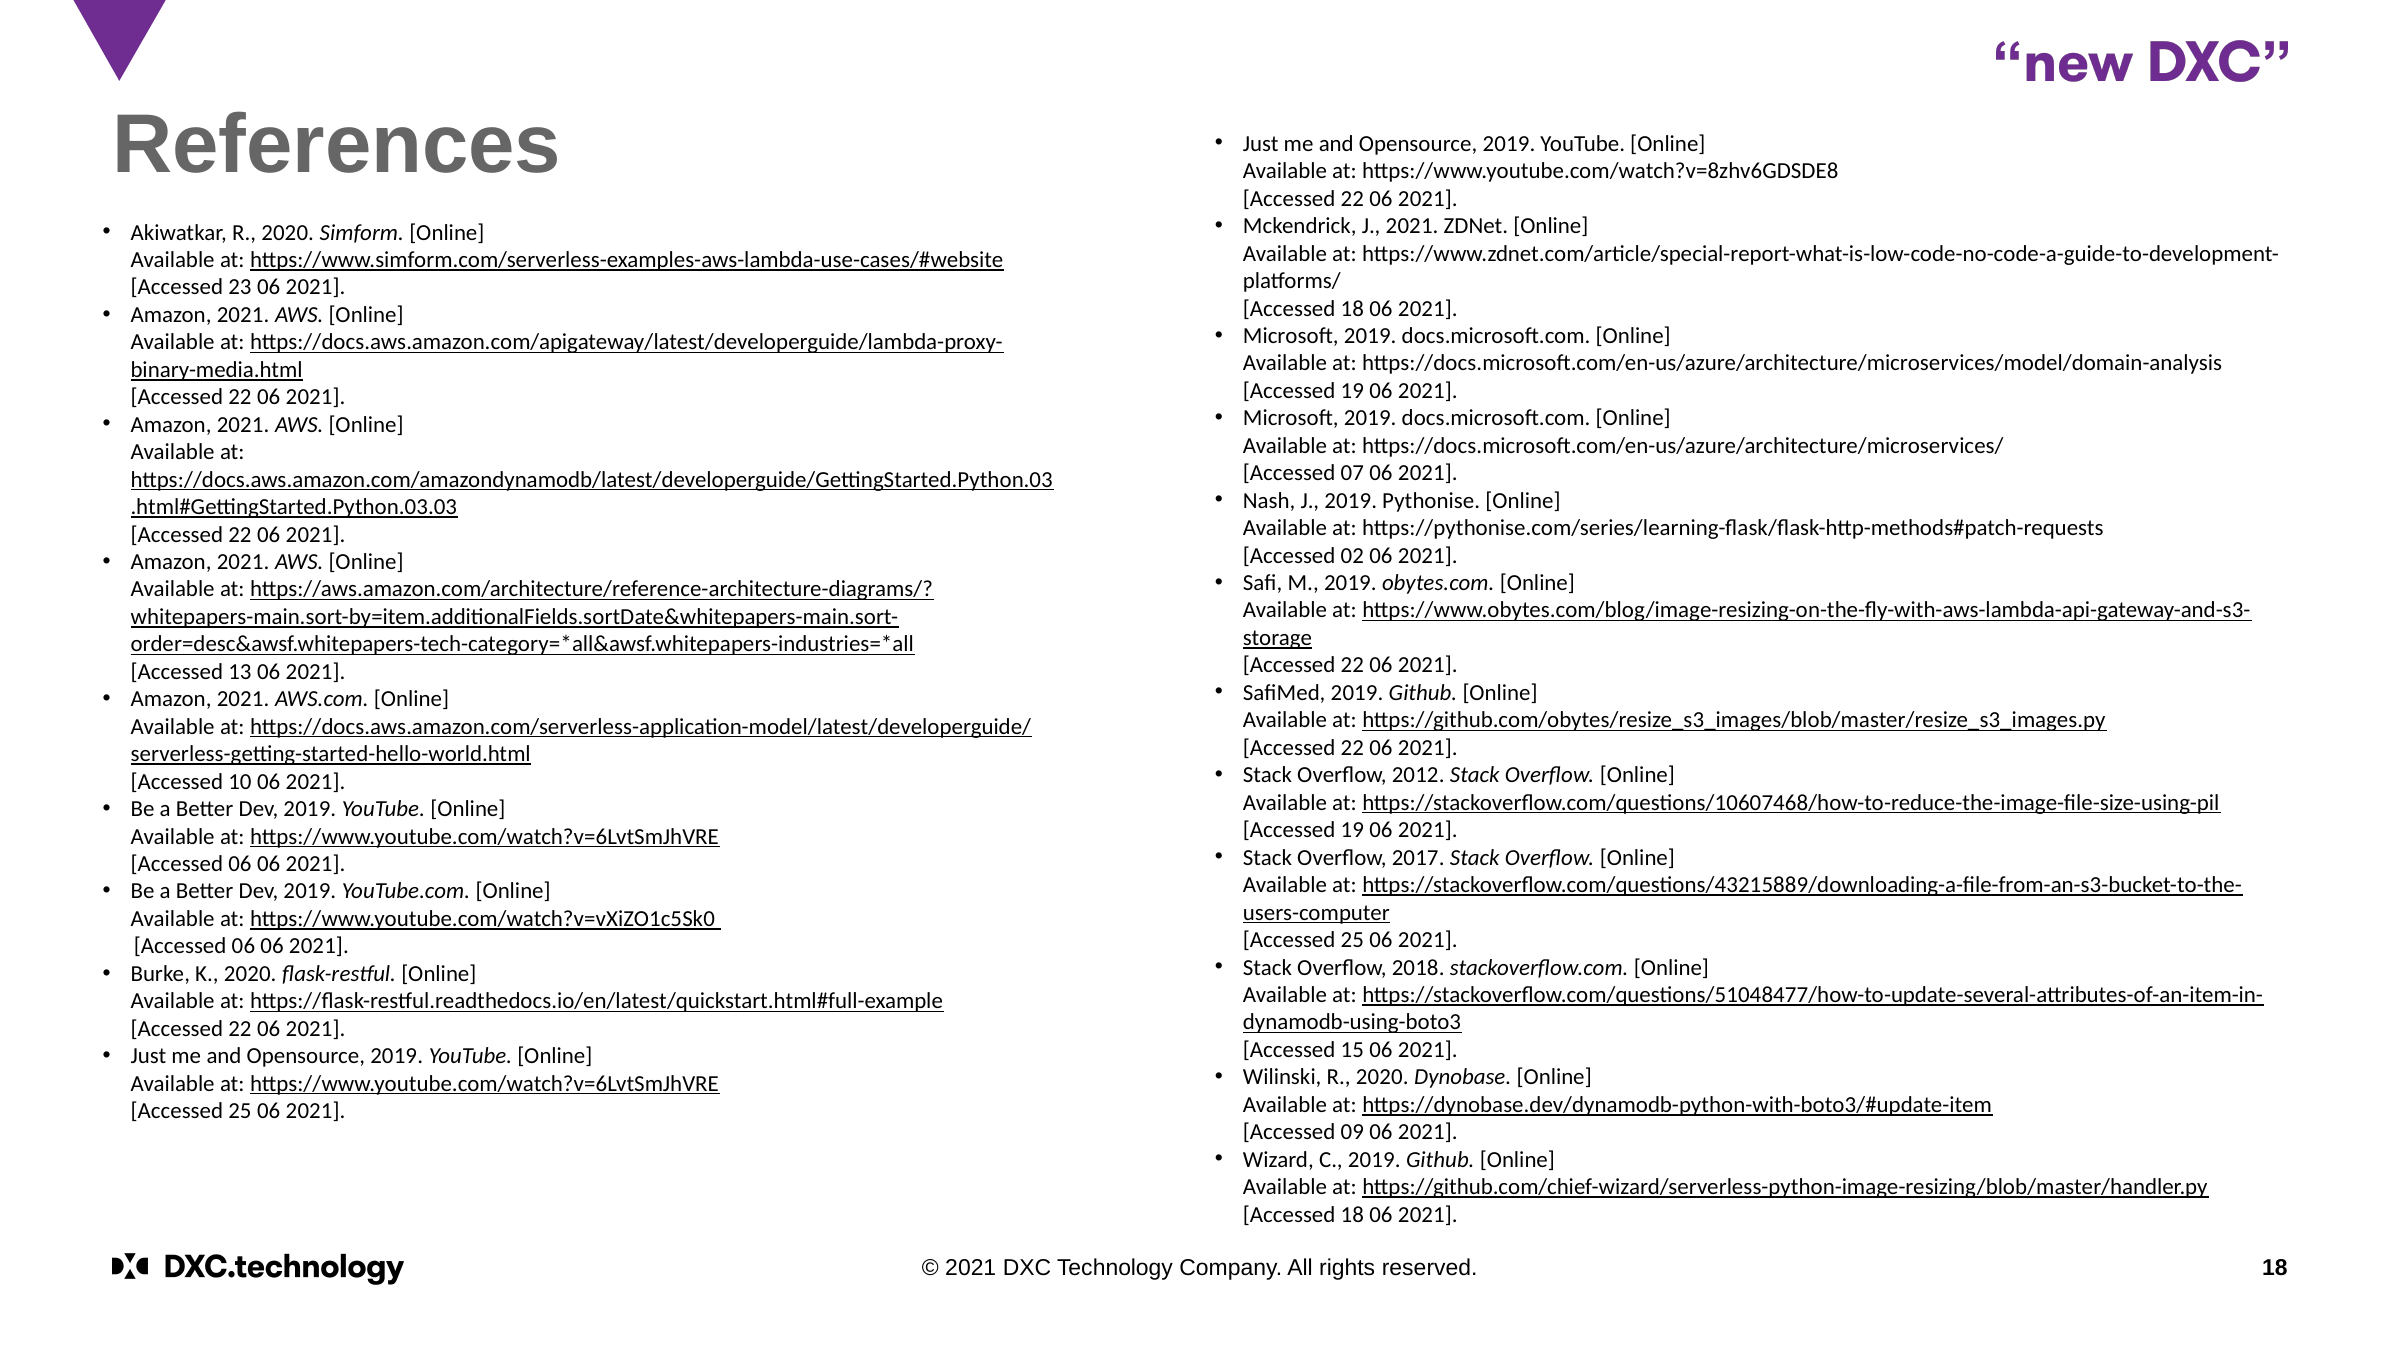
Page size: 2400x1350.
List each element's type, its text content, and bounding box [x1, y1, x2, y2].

list Akiwatkar, R., 2020. Simform. [Online] Available at: https://www.simform.com/serverless-examples-aws-lambda-use-cases/#website [Accessed 23 06 2021]. Amazon, 2021. AWS. [Online] Available at: https://docs.aws.amazon.com/apigateway/latest/developerguide/lambda-proxy-binary-media.html [Accessed 22 06 2021]. Amazon, 2021. AWS. [Online] Available at: https://docs.aws.amazon.com/amazondynamodb/latest/developerguide/GettingStarted.Python.03.html#GettingStarted.Python.03.03 [Accessed 22 06 2021]. Amazon, 2021. AWS. [Online] Available at: https://aws.amazon.com/architecture/reference-architecture-diagrams/?whitepapers-main.sort-by=item.additionalFields.sortDate&whitepapers-main.sort-order=desc&awsf.whitepapers-tech-category=*all&awsf.whitepapers-industries=*all [Accessed 13 06 2021]. Amazon, 2021. AWS.com. [Online] Available at: https://docs.aws.amazon.com/serverless-application-model/latest/developerguide/serverless-getting-started-hello-world.html [Accessed 10 06 2021]. Be a Better Dev, 2019. YouTube. [Online] Available at: https://www.youtube.com/watch?v=6LvtSmJhVRE [Accessed 06 06 2021]. Be a Better Dev, 2019. YouTube.com. [Online] Available at: https://www.youtube.com/watch?v=vXiZO1c5Sk0 [Accessed 06 06 2021]. Burke, K., 2020. flask-restful. [Online] Available at: https://flask-restful.readthedocs.io/en/latest/quickstart.html#full-example [Accessed 22 06 2021]. Just me and Opensource, 2019. YouTube. [Online] Available at: https://www.youtube.com/watch?v=6LvtSmJhVRE [Accessed 25 06 2021]. [87, 209, 1071, 1159]
title References [112, 104, 2288, 338]
picture [1996, 40, 2288, 82]
picture [112, 1253, 404, 1285]
text_box Just me and Opensource, 2019. YouTube. [Online] Available at: https://www.youtube.com/watch?v=8zhv6GDSDE8 [Accessed 22 06 2021]. Mckendrick, J., 2021. ZDNet. [Online] Available at: https://www.zdnet.com/article/special-report-what-is-low-code-no-code-a-guide-to-development-platforms/ [Accessed 18 06 2021]. Microsoft, 2019. docs.microsoft.com. [Online] Available at: https://docs.microsoft.com/en-us/azure/architecture/microservices/model/domain-analysis [Accessed 19 06 2021]. Microsoft, 2019. docs.microsoft.com. [Online] Available at: https://docs.microsoft.com/en-us/azure/architecture/microservices/ [Accessed 07 06 2021]. Nash, J., 2019. Pythonise. [Online] Available at: https://pythonise.com/series/learning-flask/flask-http-methods#patch-requests [Accessed 02 06 2021]. Safi, M., 2019. obytes.com. [Online] Available at: https://www.obytes.com/blog/image-resizing-on-the-fly-with-aws-lambda-api-gateway-and-s3-storage [Accessed 22 06 2021]. SafiMed, 2019. Github. [Online] Available at: https://github.com/obytes/resize_s3_images/blob/master/resize_s3_images.py [Accessed 22 06 2021]. Stack Overflow, 2012. Stack Overflow. [Online] Available at: https://stackoverflow.com/questions/10607468/how-to-reduce-the-image-file-size-using-pil [Accessed 19 06 2021]. Stack Overflow, 2017. Stack Overflow. [Online] Available at: https://stackoverflow.com/questions/43215889/downloading-a-file-from-an-s3-bucket-to-the-users-computer [Accessed 25 06 2021]. Stack Overflow, 2018. stackoverflow.com. [Online] Available at: https://stackoverflow.com/questions/51048477/how-to-update-several-attributes-of-an-item-in-dynamodb-using-boto3 [Accessed 15 06 2021]. Wilinski, R., 2020. Dynobase. [Online] Available at: https://dynobase.dev/dynamodb-python-with-boto3/#update-item [Accessed 09 06 2021]. Wizard, C., 2019. Github. [Online] Available at: https://github.com/chief-wizard/serverless-python-image-resizing/blob/master/handler.py [Accessed 18 06 2021]. [1199, 120, 2313, 1235]
